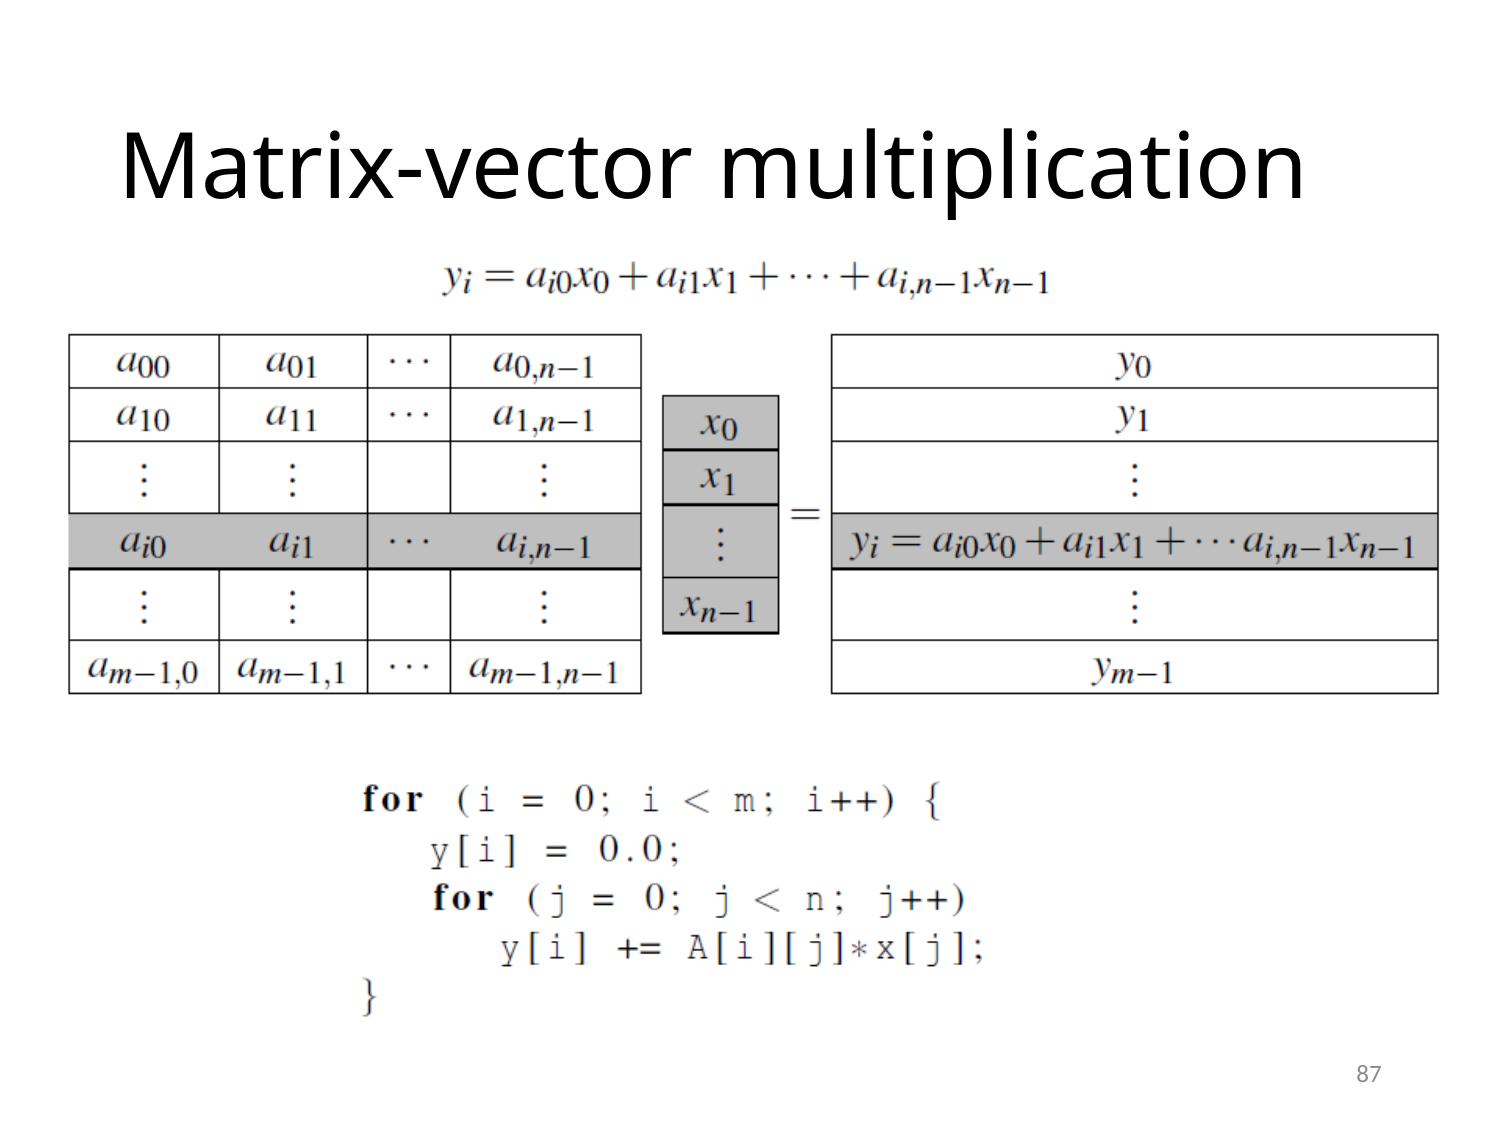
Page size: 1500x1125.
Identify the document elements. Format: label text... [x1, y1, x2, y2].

title Matrix-vector multiplication [103, 59, 1397, 278]
picture [53, 317, 1450, 707]
picture [430, 246, 1055, 311]
picture [336, 766, 990, 1045]
slide_number 87 [1059, 1042, 1397, 1103]
